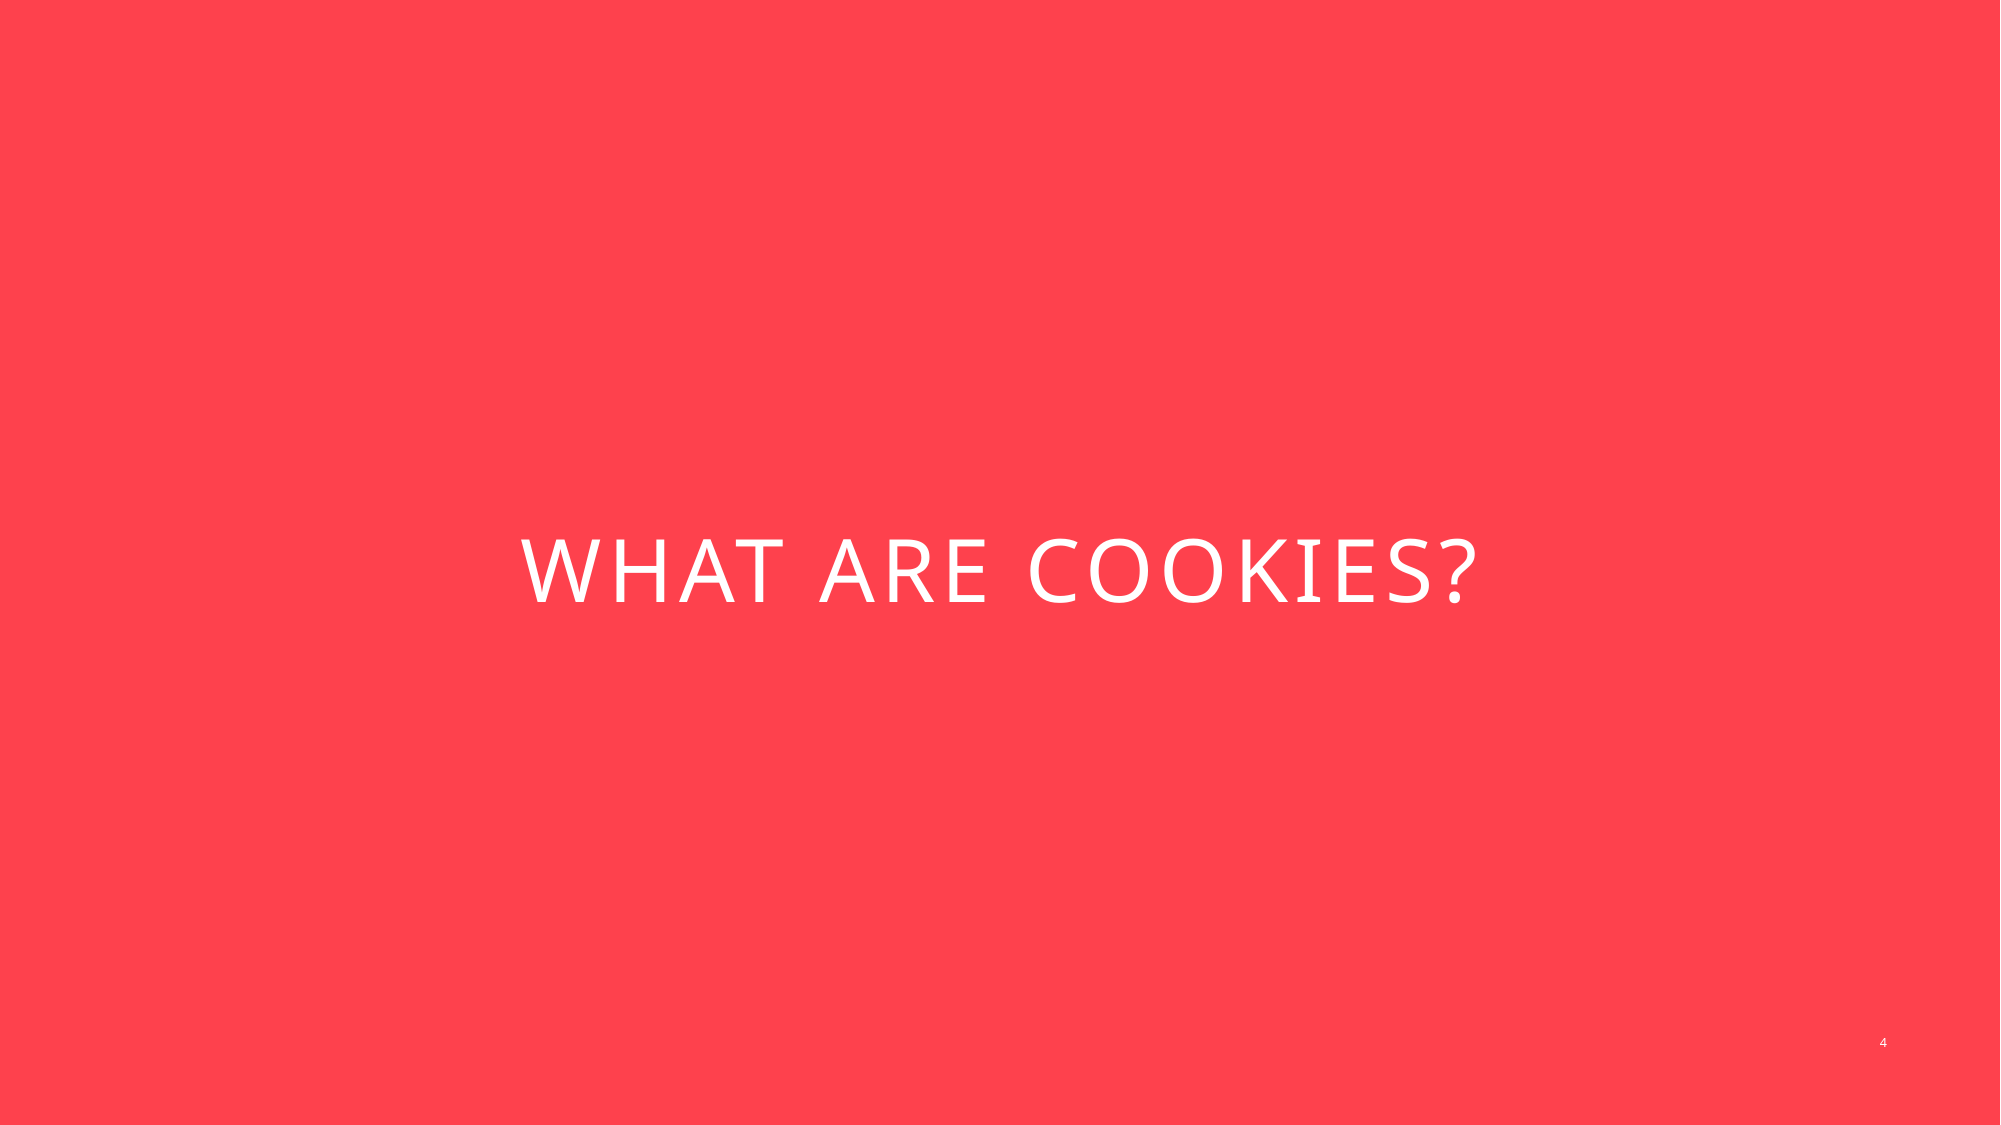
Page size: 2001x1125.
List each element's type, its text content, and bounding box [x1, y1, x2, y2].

title What are Cookies? [265, 458, 1735, 667]
